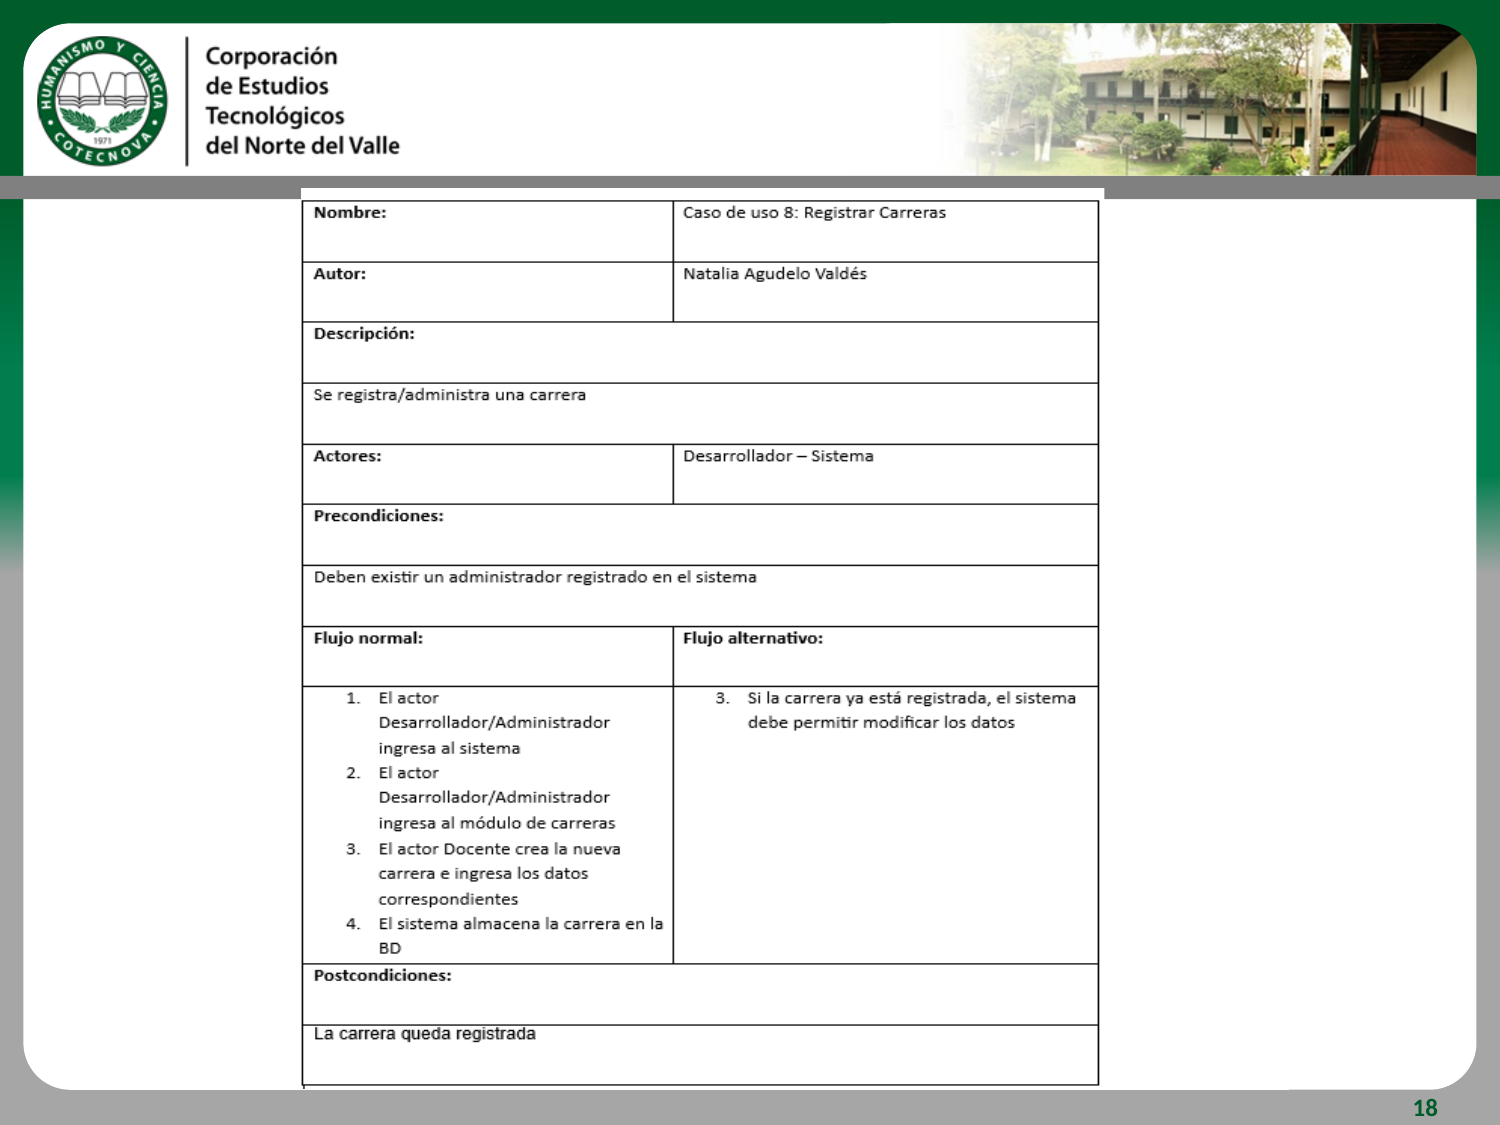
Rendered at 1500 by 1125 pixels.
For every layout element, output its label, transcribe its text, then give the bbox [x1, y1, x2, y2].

slide_number 18 [1300, 1088, 1454, 1125]
picture [848, 23, 1477, 175]
picture [36, 35, 402, 168]
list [300, 188, 1105, 1090]
